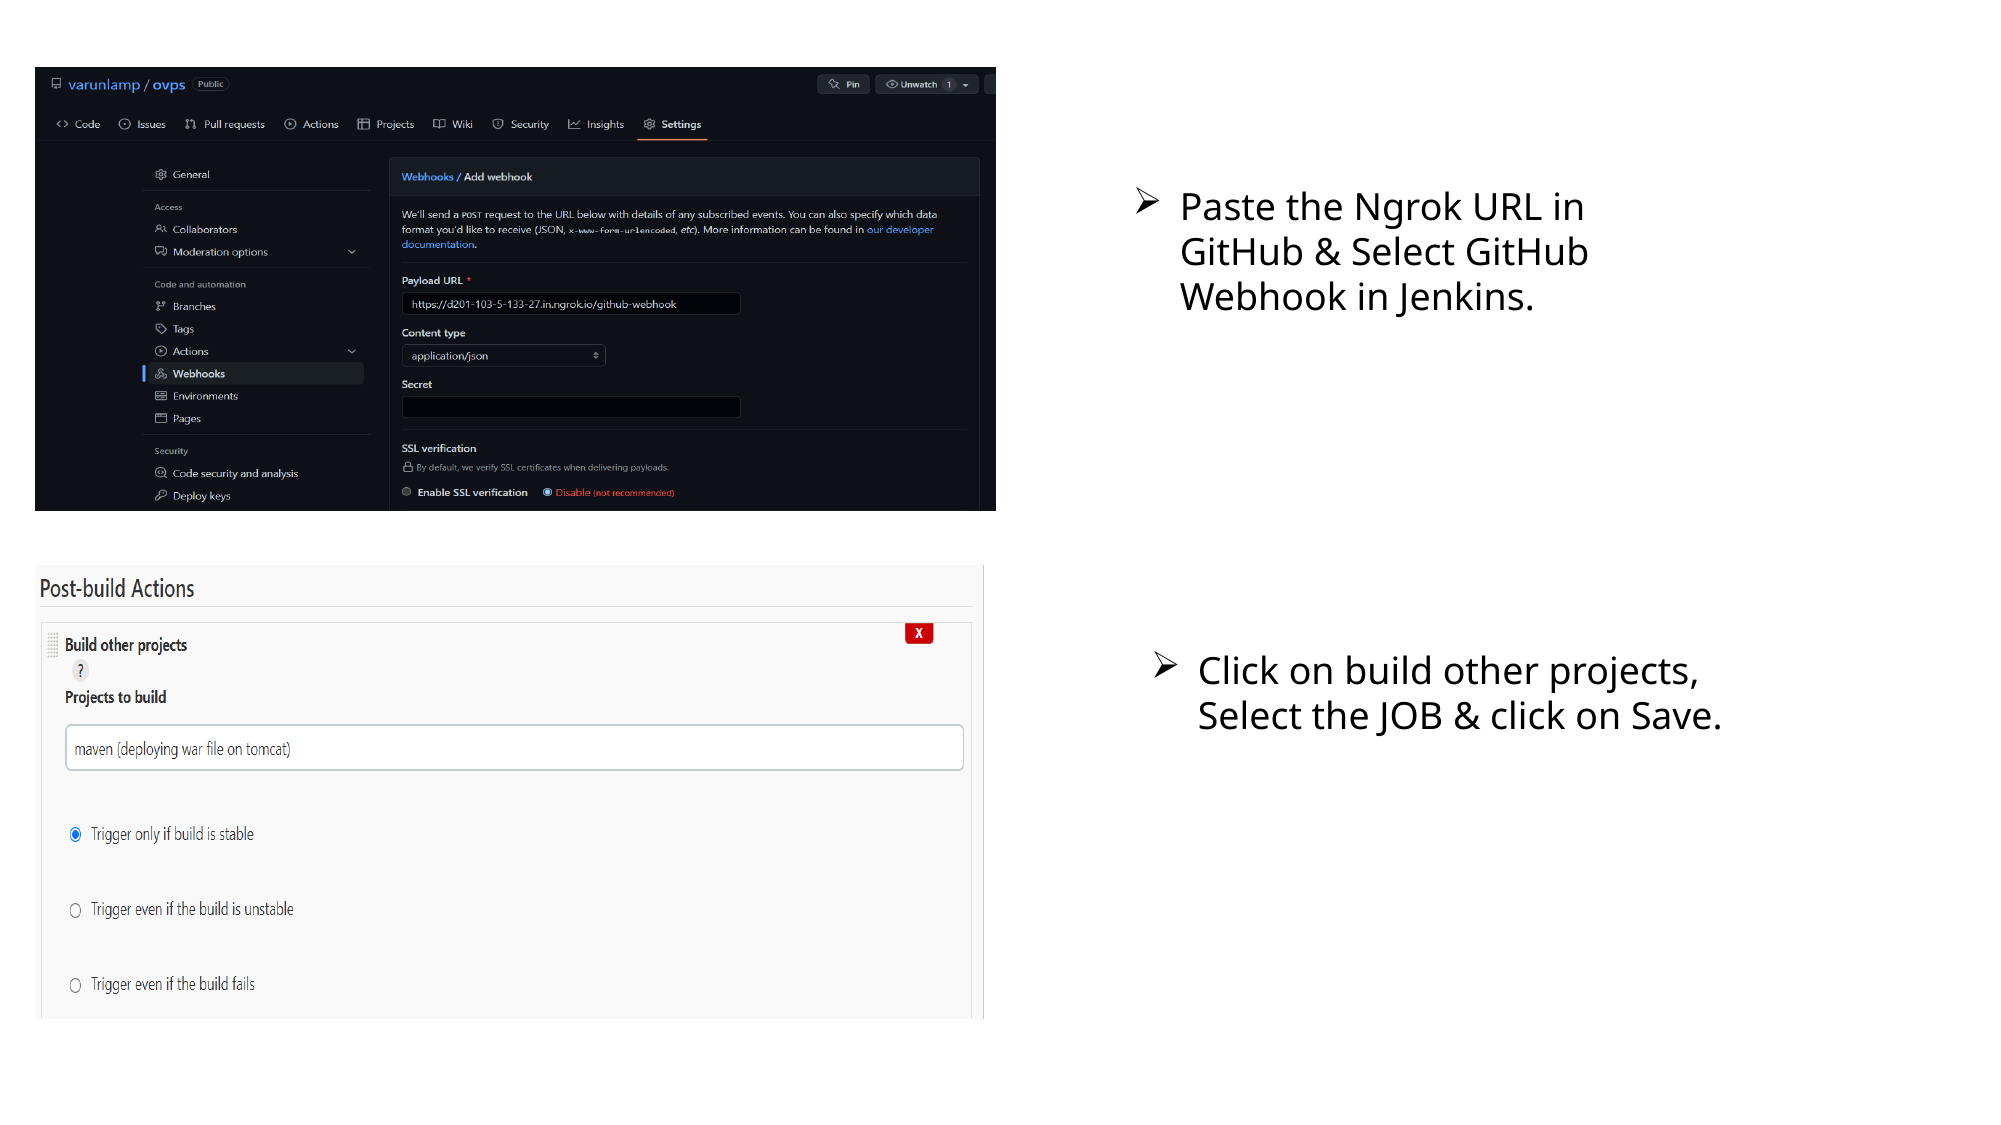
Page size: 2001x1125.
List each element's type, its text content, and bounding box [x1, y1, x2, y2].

text_box Click on build other projects, Select the JOB & click on Save. [1136, 640, 1756, 745]
picture [34, 67, 996, 511]
text_box Paste the Ngrok URL in GitHub & Select GitHub Webhook in Jenkins. [1118, 175, 1607, 326]
picture [34, 565, 996, 1019]
